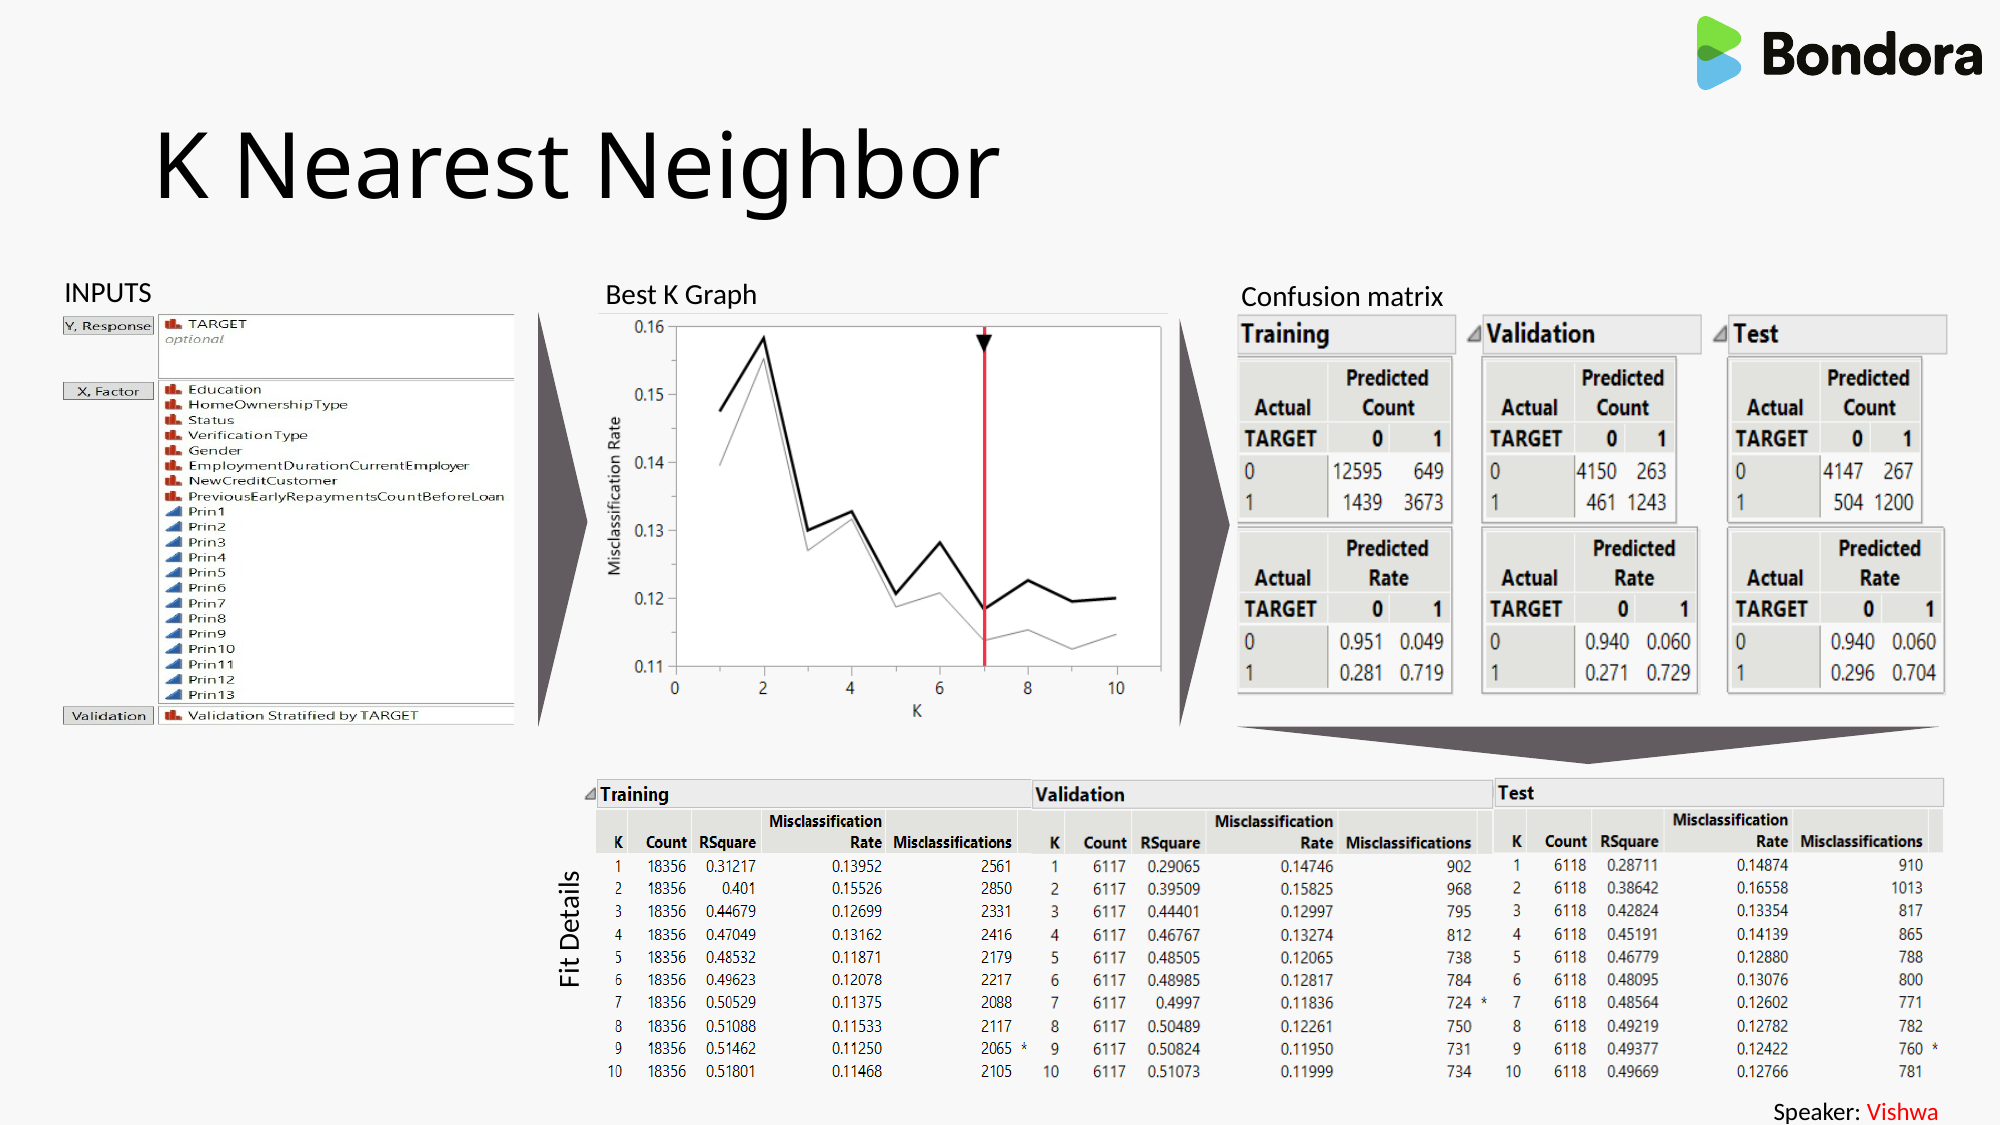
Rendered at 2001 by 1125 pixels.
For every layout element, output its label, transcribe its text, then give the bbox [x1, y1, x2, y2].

text_box [538, 312, 588, 727]
text_box Fit Details [534, 824, 579, 1035]
text_box [1237, 726, 1940, 765]
picture [1237, 313, 1951, 700]
picture [1697, 16, 1982, 90]
text_box K Nearest Neighbor [137, 61, 1863, 278]
picture [598, 313, 1169, 727]
text_box Speaker: Vishwa [1758, 1087, 1971, 1125]
text_box INPUTS [49, 257, 260, 323]
text_box Confusion matrix [1226, 262, 1479, 328]
picture [61, 312, 515, 727]
picture [579, 766, 1951, 1088]
text_box [1179, 318, 1230, 727]
text_box Best K Graph [590, 260, 801, 326]
